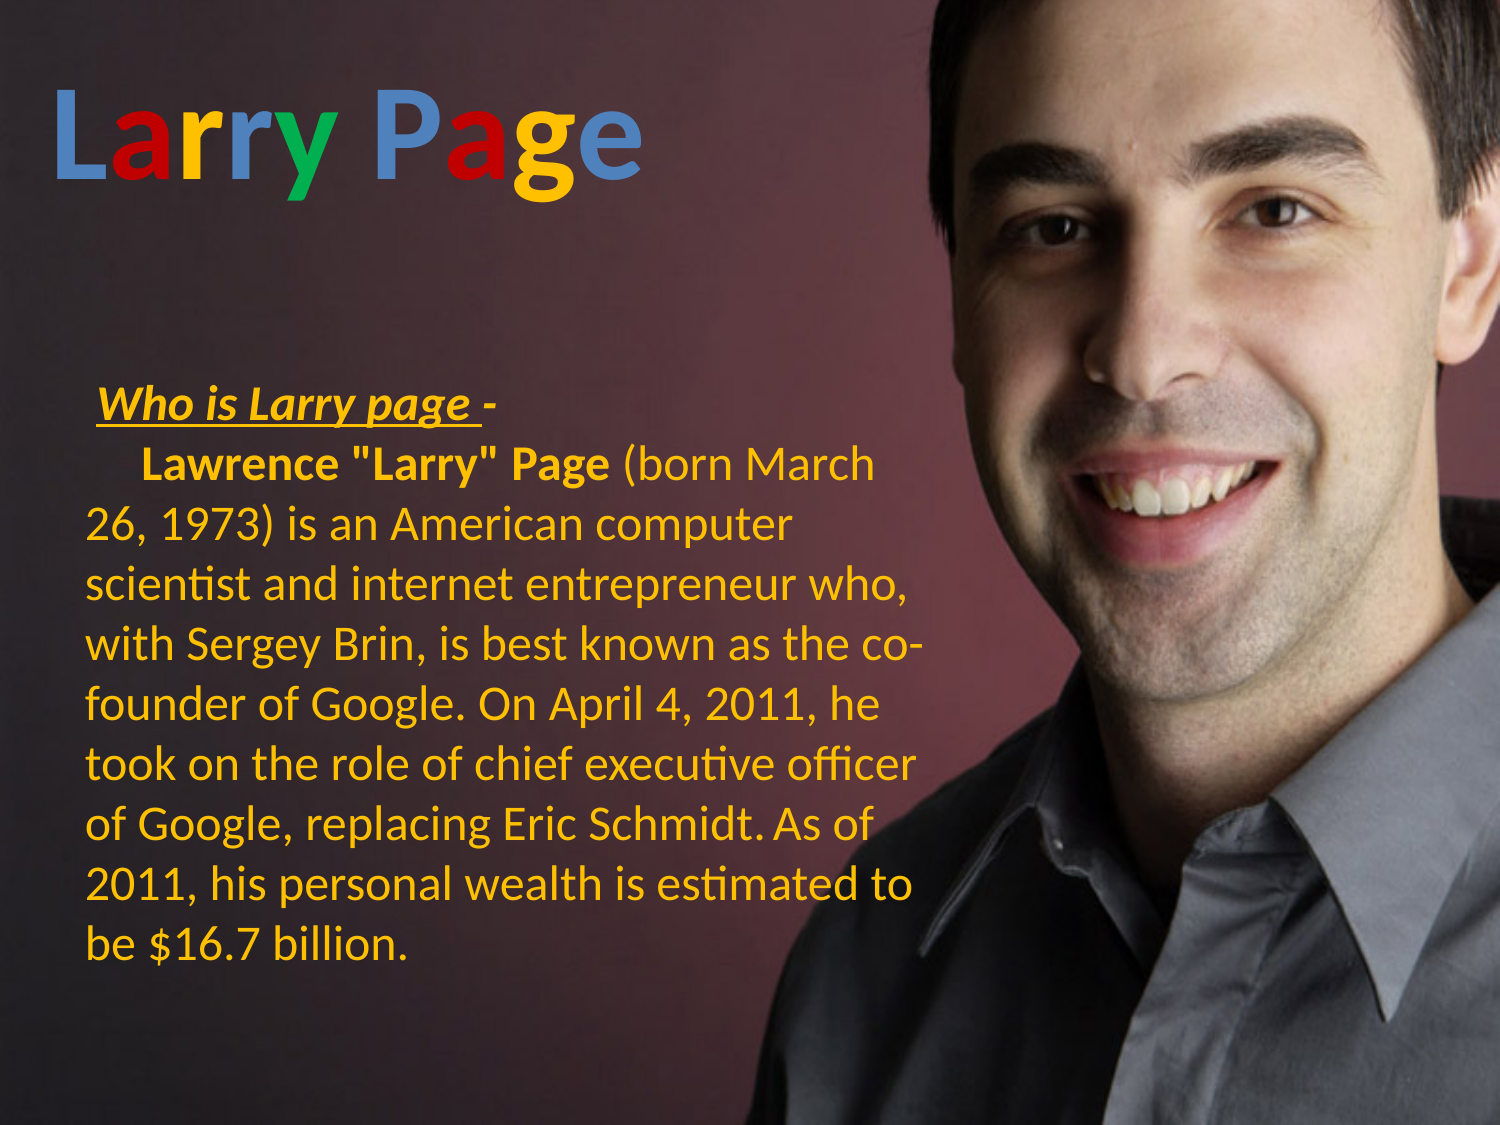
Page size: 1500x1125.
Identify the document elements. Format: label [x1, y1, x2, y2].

list [0, 0, 1500, 1125]
